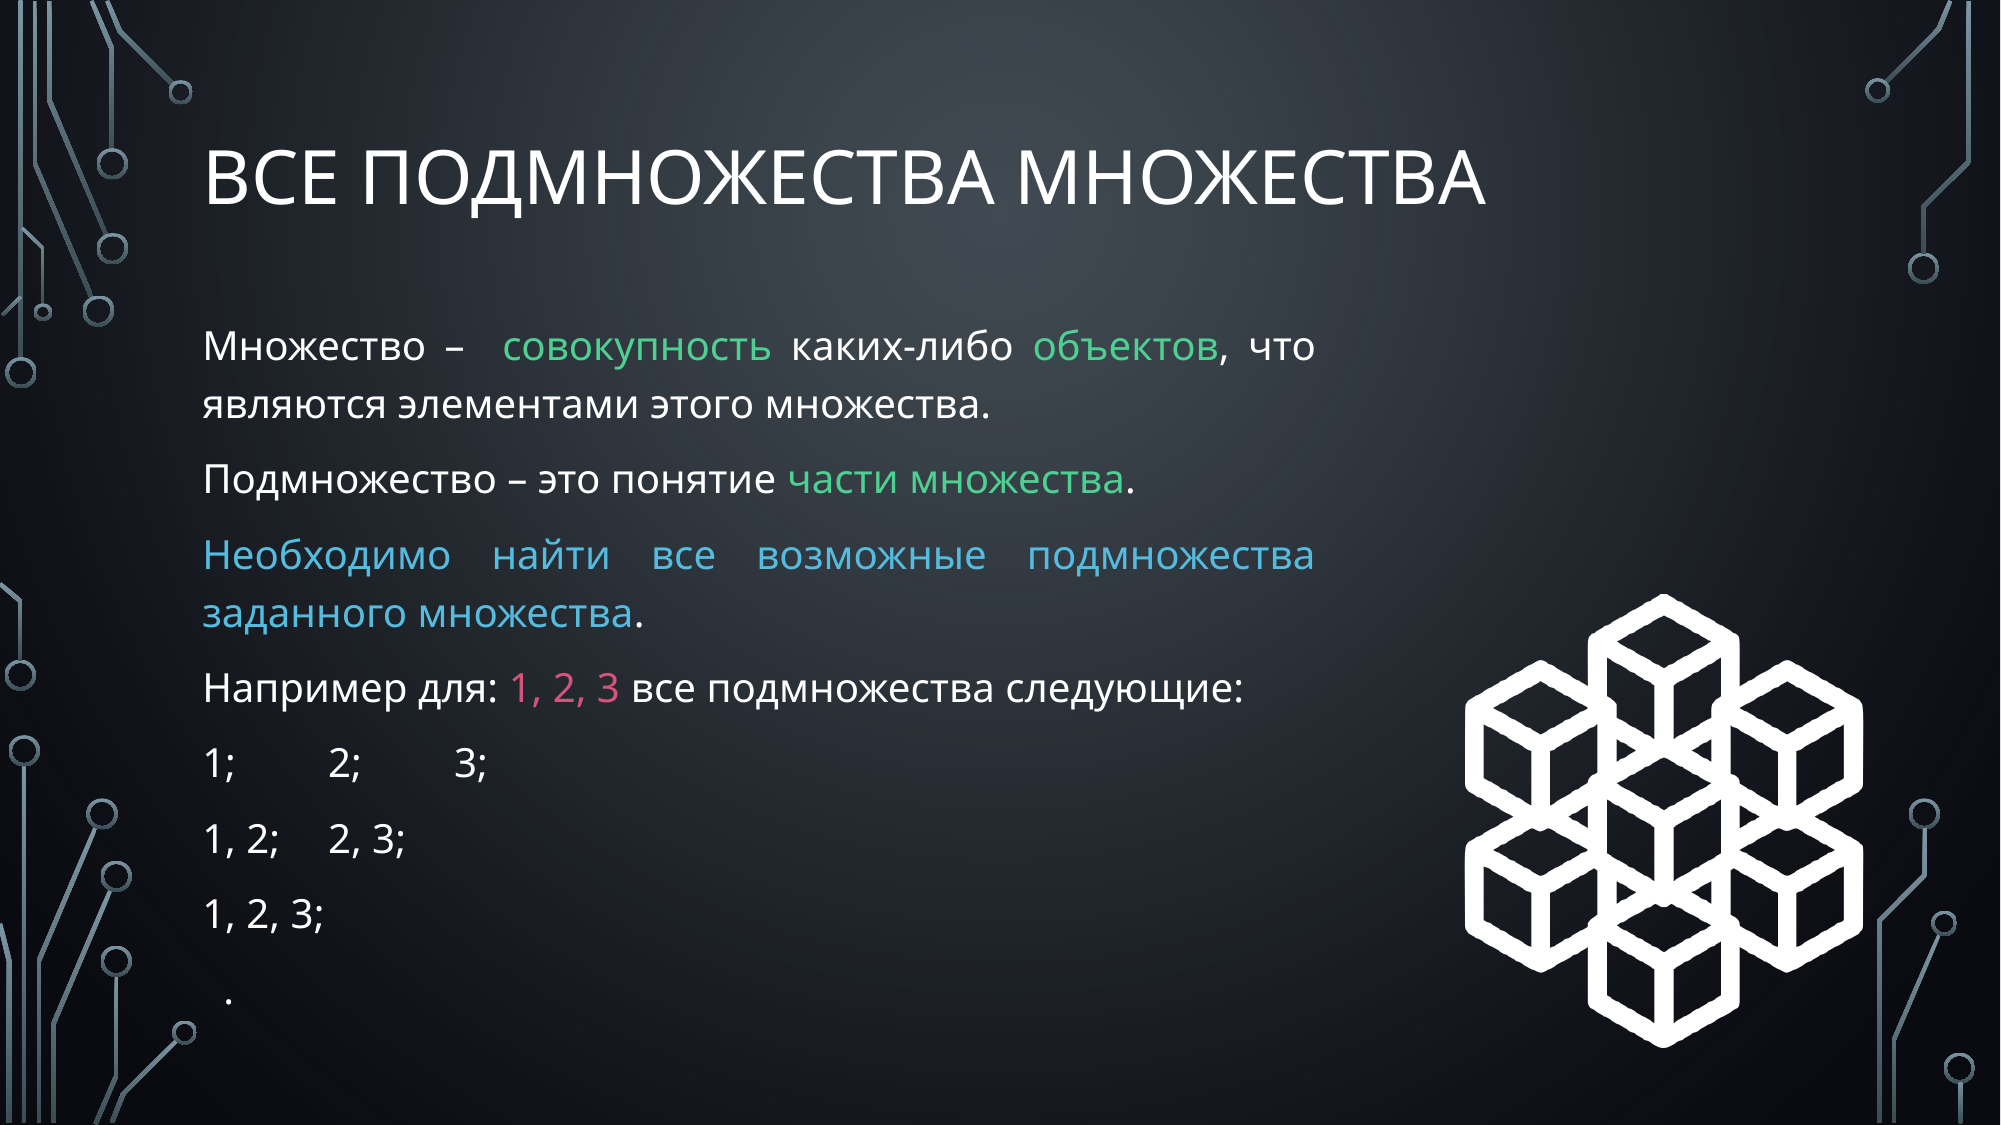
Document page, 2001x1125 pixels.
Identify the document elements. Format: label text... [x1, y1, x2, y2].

picture [1436, 594, 1891, 1048]
title Все Подмножества множества [187, 58, 1813, 302]
list Множество – совокупность каких-либо объектов, что являются элементами этого множества. Подмножество – это понятие части множества. Необходимо найти все возможные подмножества заданного множества. Например для: 1, 2, 3 все подмножества следующие: 1; 2; 3; 1, 2; 2, 3; 1, 2, 3; . [187, 303, 1332, 1024]
